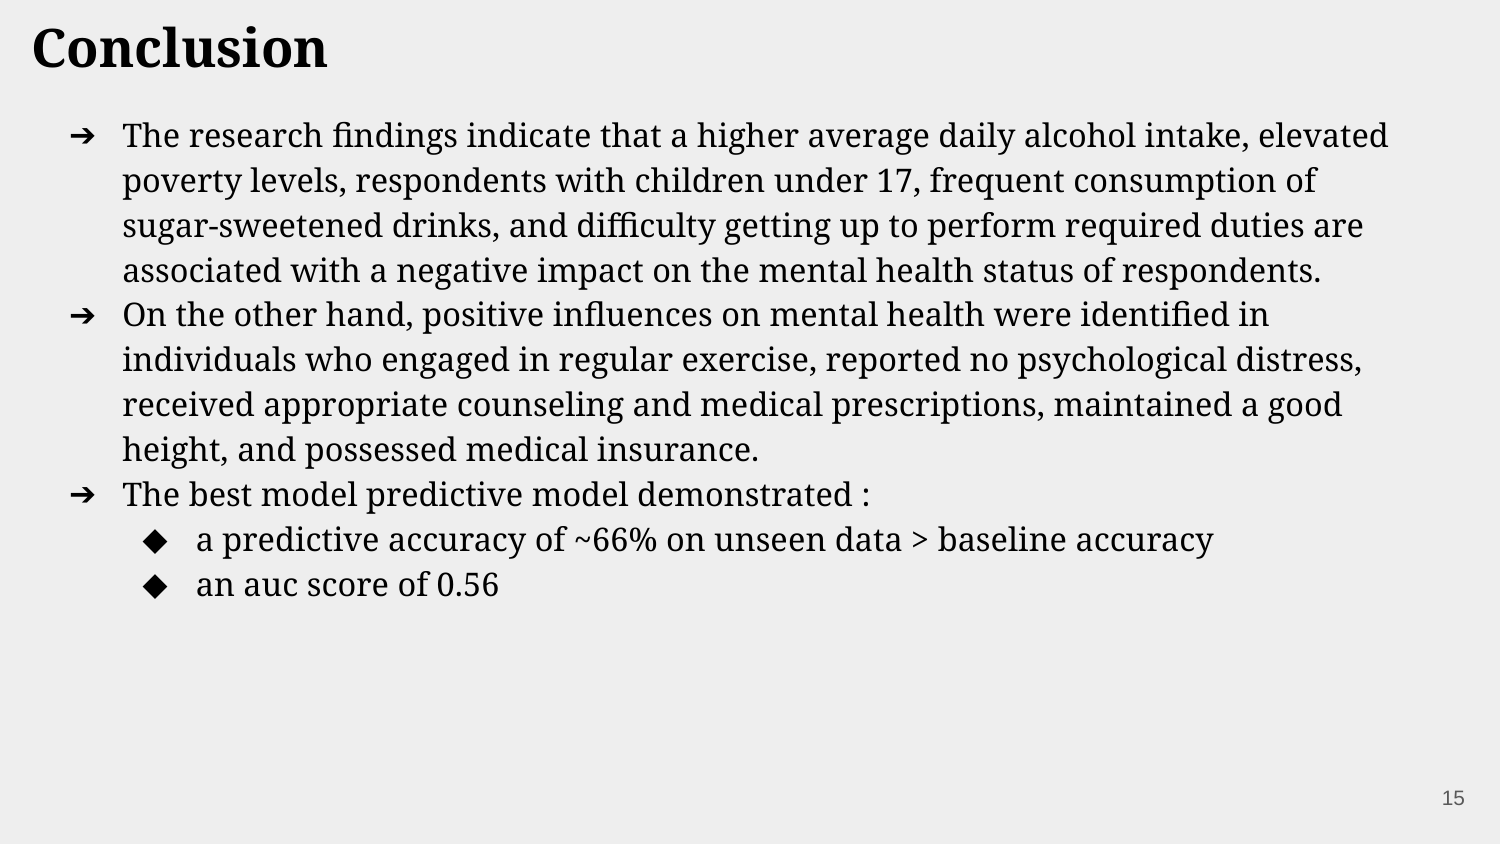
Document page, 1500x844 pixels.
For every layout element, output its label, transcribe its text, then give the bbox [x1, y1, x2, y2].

title Conclusion [16, 0, 659, 94]
slide_number ‹#› [1389, 764, 1480, 830]
list The research findings indicate that a higher average daily alcohol intake, elevated poverty levels, respondents with children under 17, frequent consumption of sugar-sweetened drinks, and difficulty getting up to perform required duties are associated with a negative impact on the mental health status of respondents. On the other hand, positive influences on mental health were identified in individuals who engaged in regular exercise, reported no psychological distress, received appropriate counseling and medical prescriptions, maintained a good height, and possessed medical insurance. The best model predictive model demonstrated : a predictive accuracy of ~66% on unseen data > baseline accuracy an auc score of 0.56 [33, 93, 1433, 655]
